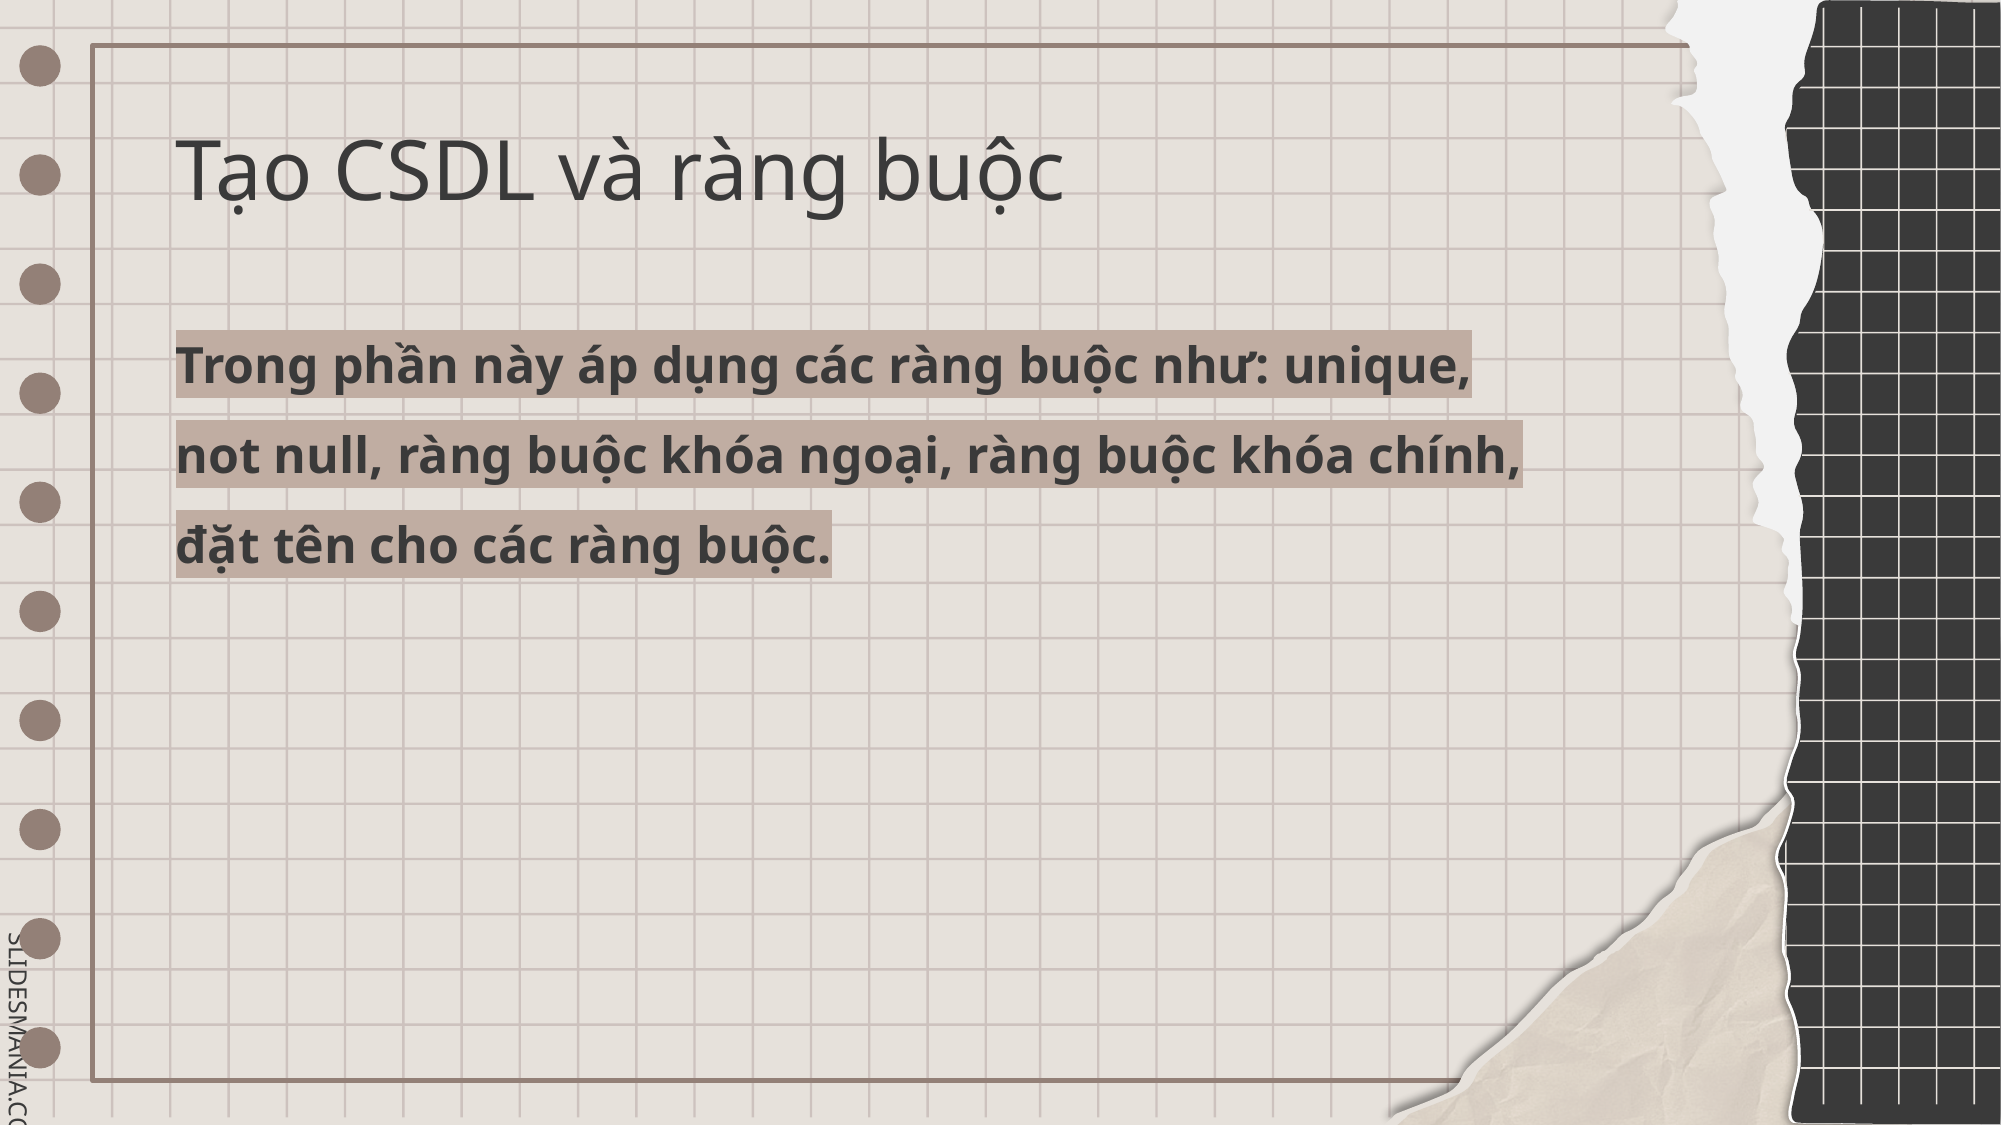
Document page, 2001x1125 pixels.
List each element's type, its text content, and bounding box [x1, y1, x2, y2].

title Tạo CSDL và ràng buộc [155, 97, 1564, 223]
picture [1397, 803, 1853, 1125]
subtitle Trong phần này áp dụng các ràng buộc như: unique, not null, ràng buộc khóa ngoại, ràng buộc khóa chính, đặt tên cho các ràng buộc. [155, 283, 1547, 384]
